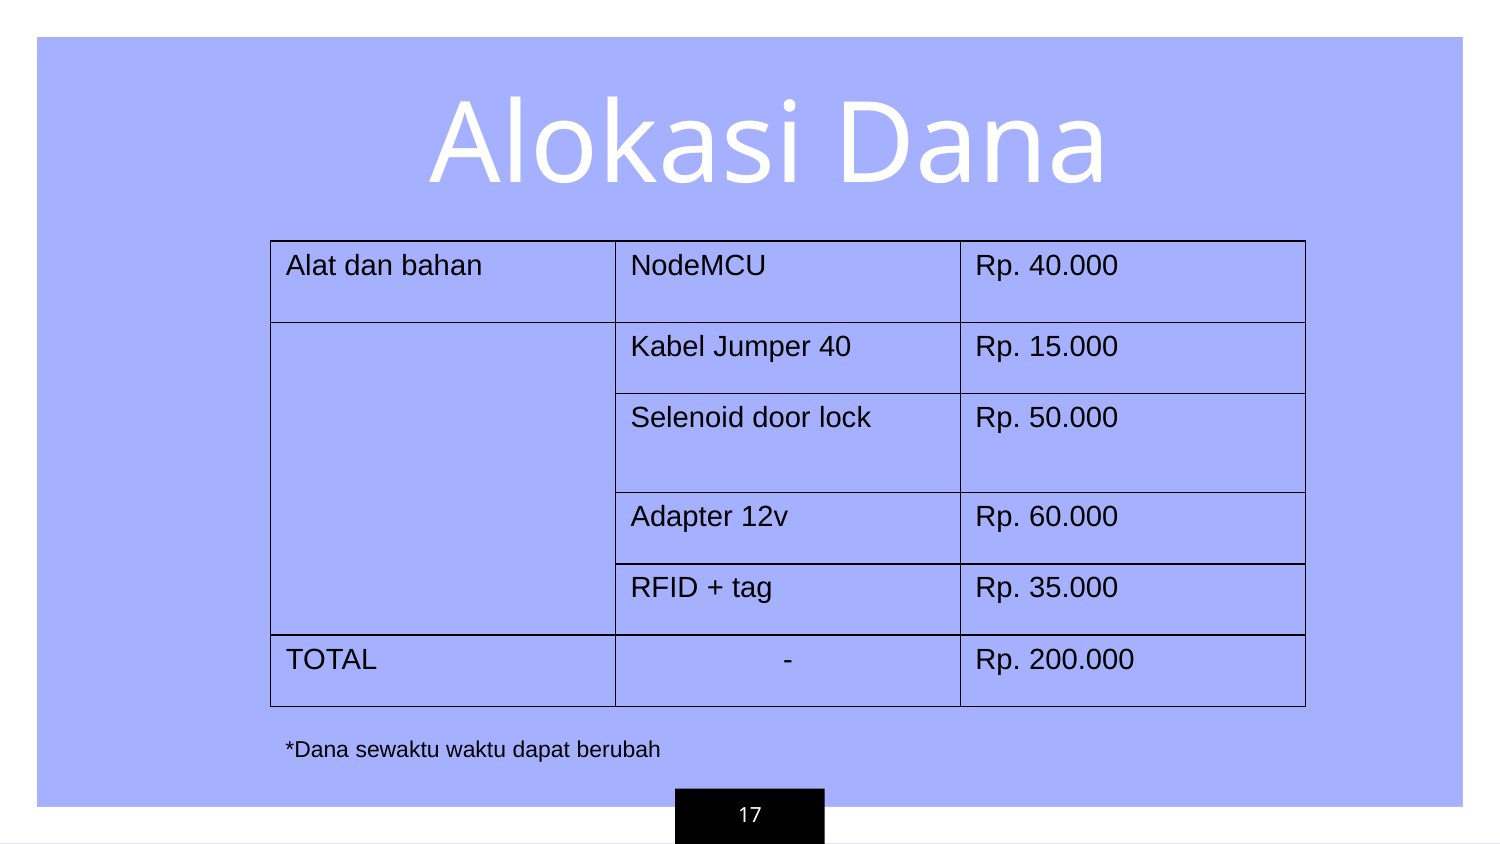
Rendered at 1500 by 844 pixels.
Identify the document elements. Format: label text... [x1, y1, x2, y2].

table_cell Rp. 35.000 [961, 565, 1305, 634]
table_cell [271, 323, 615, 634]
table_cell Rp. 15.000 [961, 323, 1305, 393]
table_cell Kabel Jumper 40 [616, 323, 960, 393]
table_header NodeMCU [616, 242, 960, 322]
text_box *Dana sewaktu waktu dapat berubah [270, 727, 852, 770]
title Alokasi Dana [133, 29, 1409, 221]
table_cell Adapter 12v [616, 493, 960, 563]
table_cell - [616, 636, 960, 706]
table_cell Rp. 60.000 [961, 493, 1305, 563]
table_cell TOTAL [271, 636, 615, 706]
table_cell Selenoid door lock [616, 394, 960, 492]
table_cell RFID + tag [616, 565, 960, 634]
table_cell Rp. 50.000 [961, 394, 1305, 492]
table_header Rp. 40.000 [961, 242, 1305, 322]
table_header Alat dan bahan [271, 242, 615, 322]
slide_number 17 [675, 788, 825, 844]
table_cell Rp. 200.000 [961, 636, 1305, 706]
